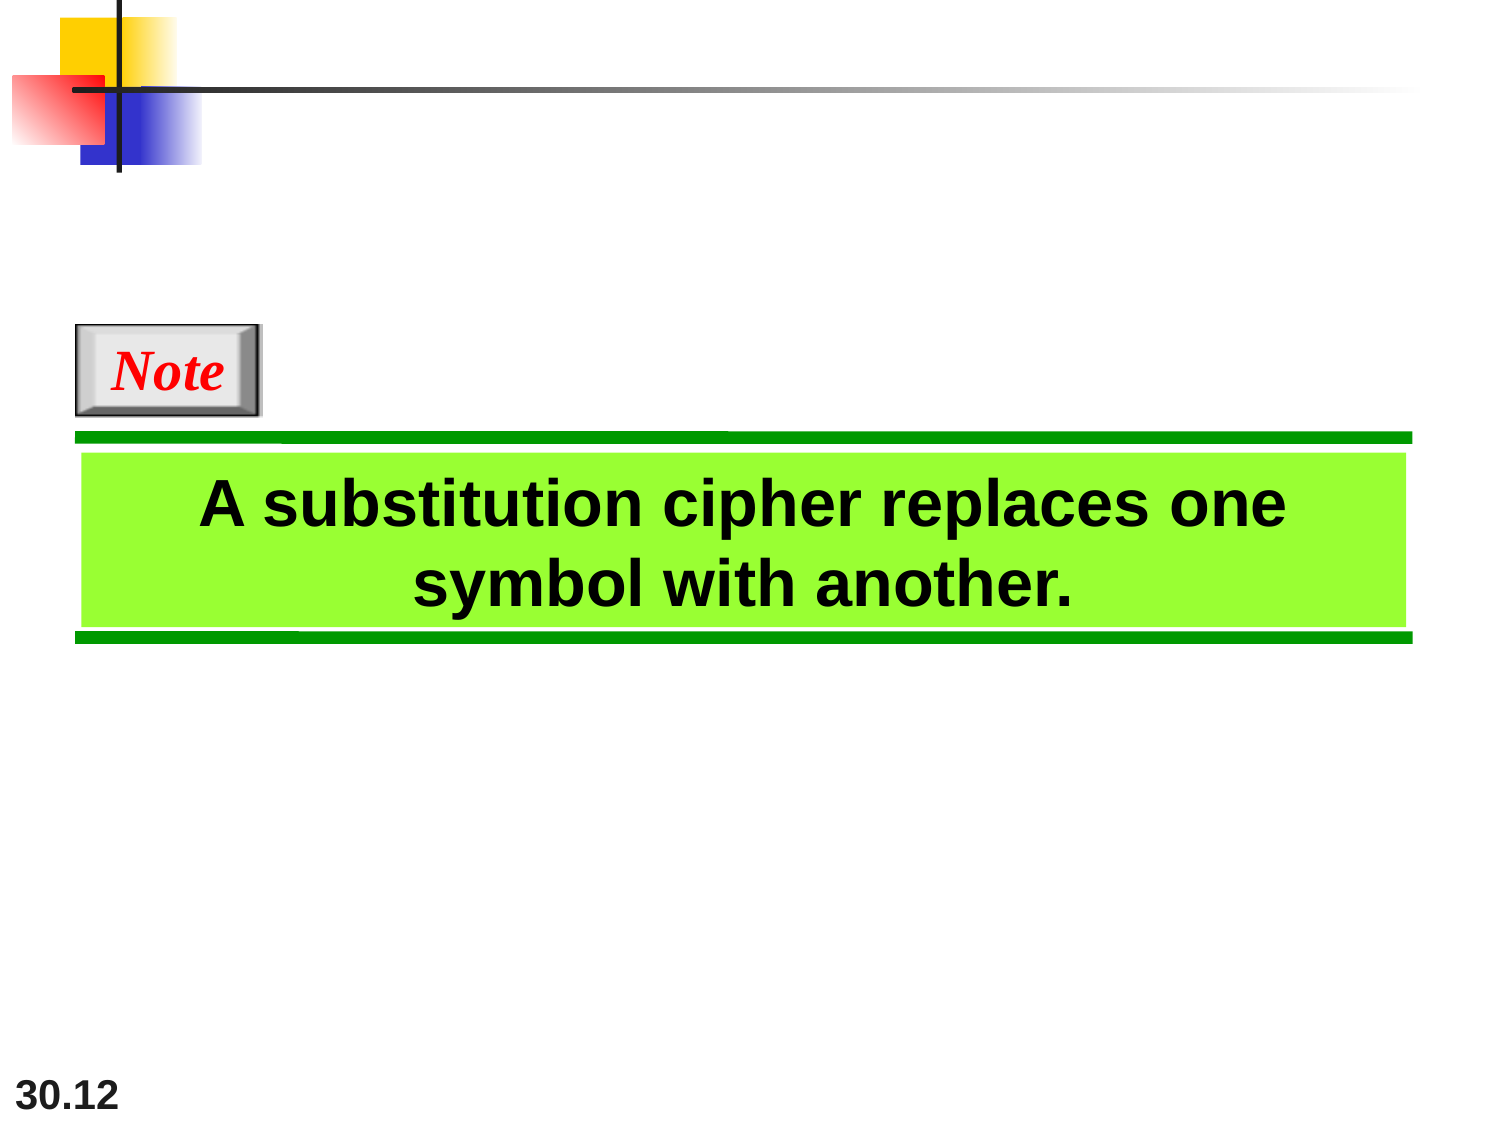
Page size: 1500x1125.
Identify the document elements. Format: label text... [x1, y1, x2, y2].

text_box [60, 17, 116, 86]
text_box [12, 75, 105, 145]
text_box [74, 324, 263, 418]
text_box [122, 17, 177, 86]
slide_number 30.12 [0, 1050, 313, 1125]
text_box [116, 0, 122, 87]
text_box [122, 93, 141, 165]
text_box [80, 93, 116, 165]
text_box [116, 93, 122, 173]
text_box [72, 87, 1423, 93]
text_box [141, 93, 202, 165]
text_box A substitution cipher replaces one symbol with another. [81, 452, 1407, 628]
